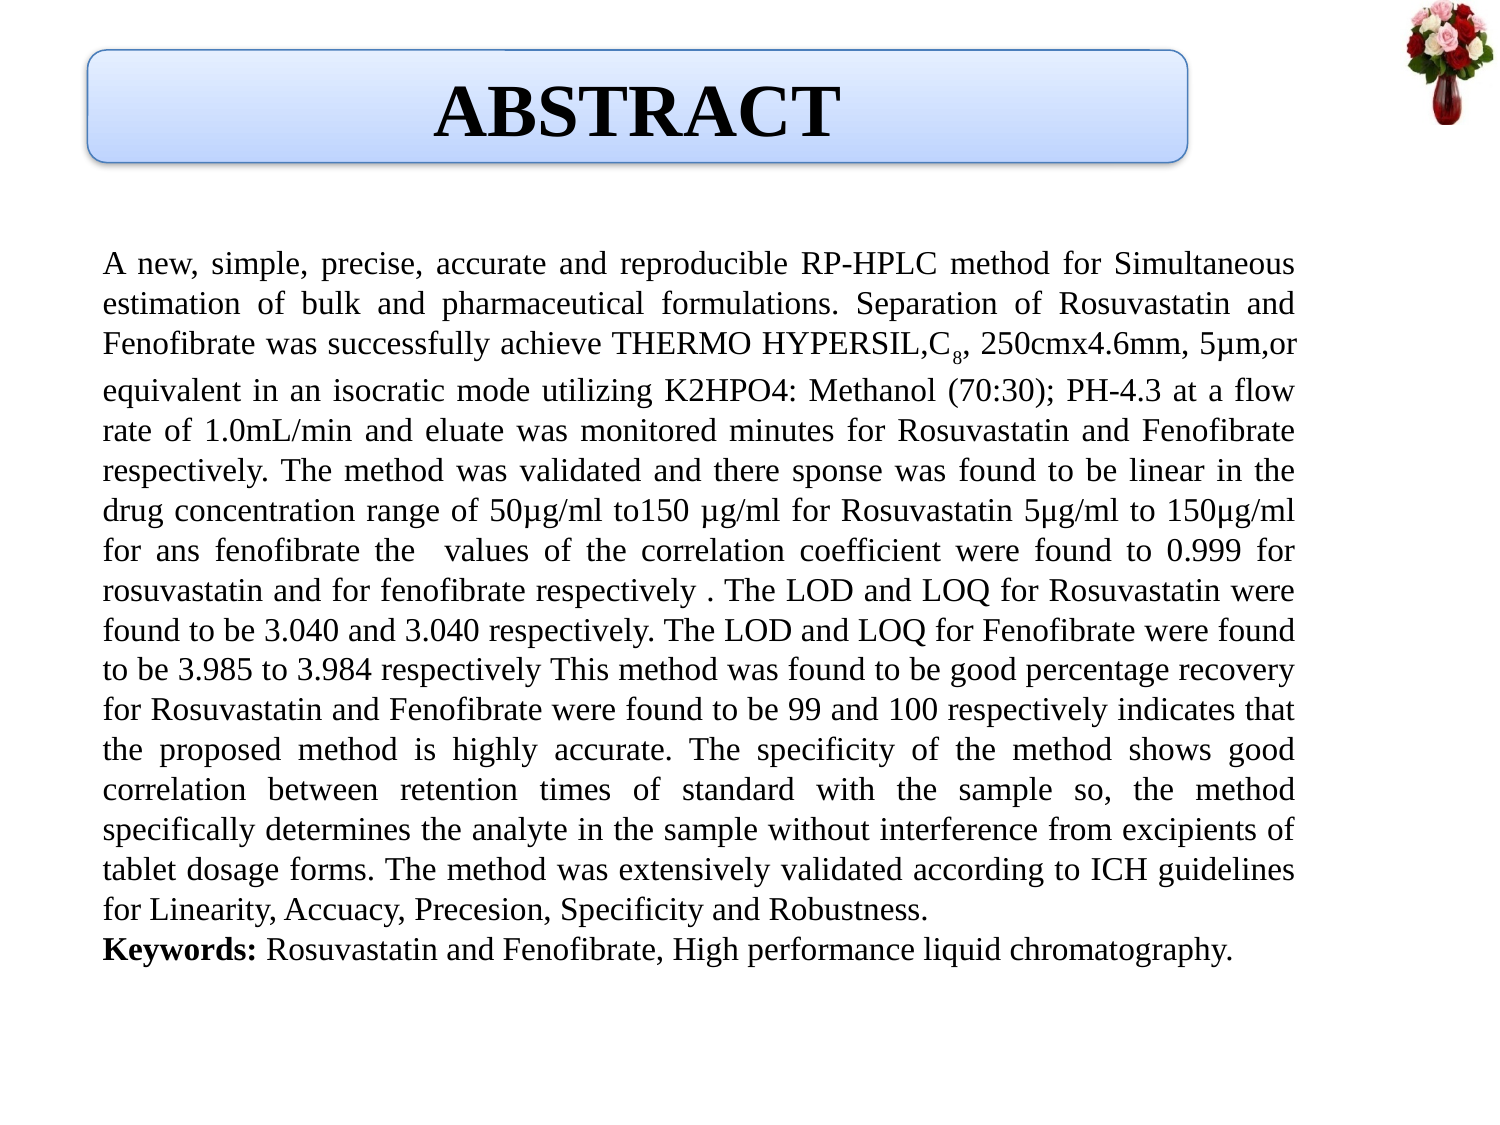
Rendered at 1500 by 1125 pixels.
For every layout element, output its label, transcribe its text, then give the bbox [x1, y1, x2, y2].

text_box A new, simple, precise, accurate and reproducible RP-HPLC method for Simultaneous estimation of bulk and pharmaceutical formulations. Separation of Rosuvastatin and Fenofibrate was successfully achieve THERMO HYPERSIL,C8, 250cmx4.6mm, 5µm,or equivalent in an isocratic mode utilizing K2HPO4: Methanol (70:30); PH-4.3 at a flow rate of 1.0mL/min and eluate was monitored minutes for Rosuvastatin and Fenofibrate respectively. The method was validated and there sponse was found to be linear in the drug concentration range of 50µg/ml to150 µg/ml for Rosuvastatin 5μg/ml to 150μg/ml for ans fenofibrate the values of the correlation coefficient were found to 0.999 for rosuvastatin and for fenofibrate respectively . The LOD and LOQ for Rosuvastatin were found to be 3.040 and 3.040 respectively. The LOD and LOQ for Fenofibrate were found to be 3.985 to 3.984 respectively This method was found to be good percentage recovery for Rosuvastatin and Fenofibrate were found to be 99 and 100 respectively indicates that the proposed method is highly accurate. The specificity of the method shows good correlation between retention times of standard with the sample so, the method specifically determines the analyte in the sample without interference from excipients of tablet dosage forms. The method was extensively validated according to ICH guidelines for Linearity, Accuacy, Precesion, Specificity and Robustness. Keywords: Rosuvastatin and Fenofibrate, High performance liquid chromatography. [87, 153, 1313, 1015]
picture [1399, 0, 1500, 126]
text_box ABSTRACT [86, 49, 1189, 164]
